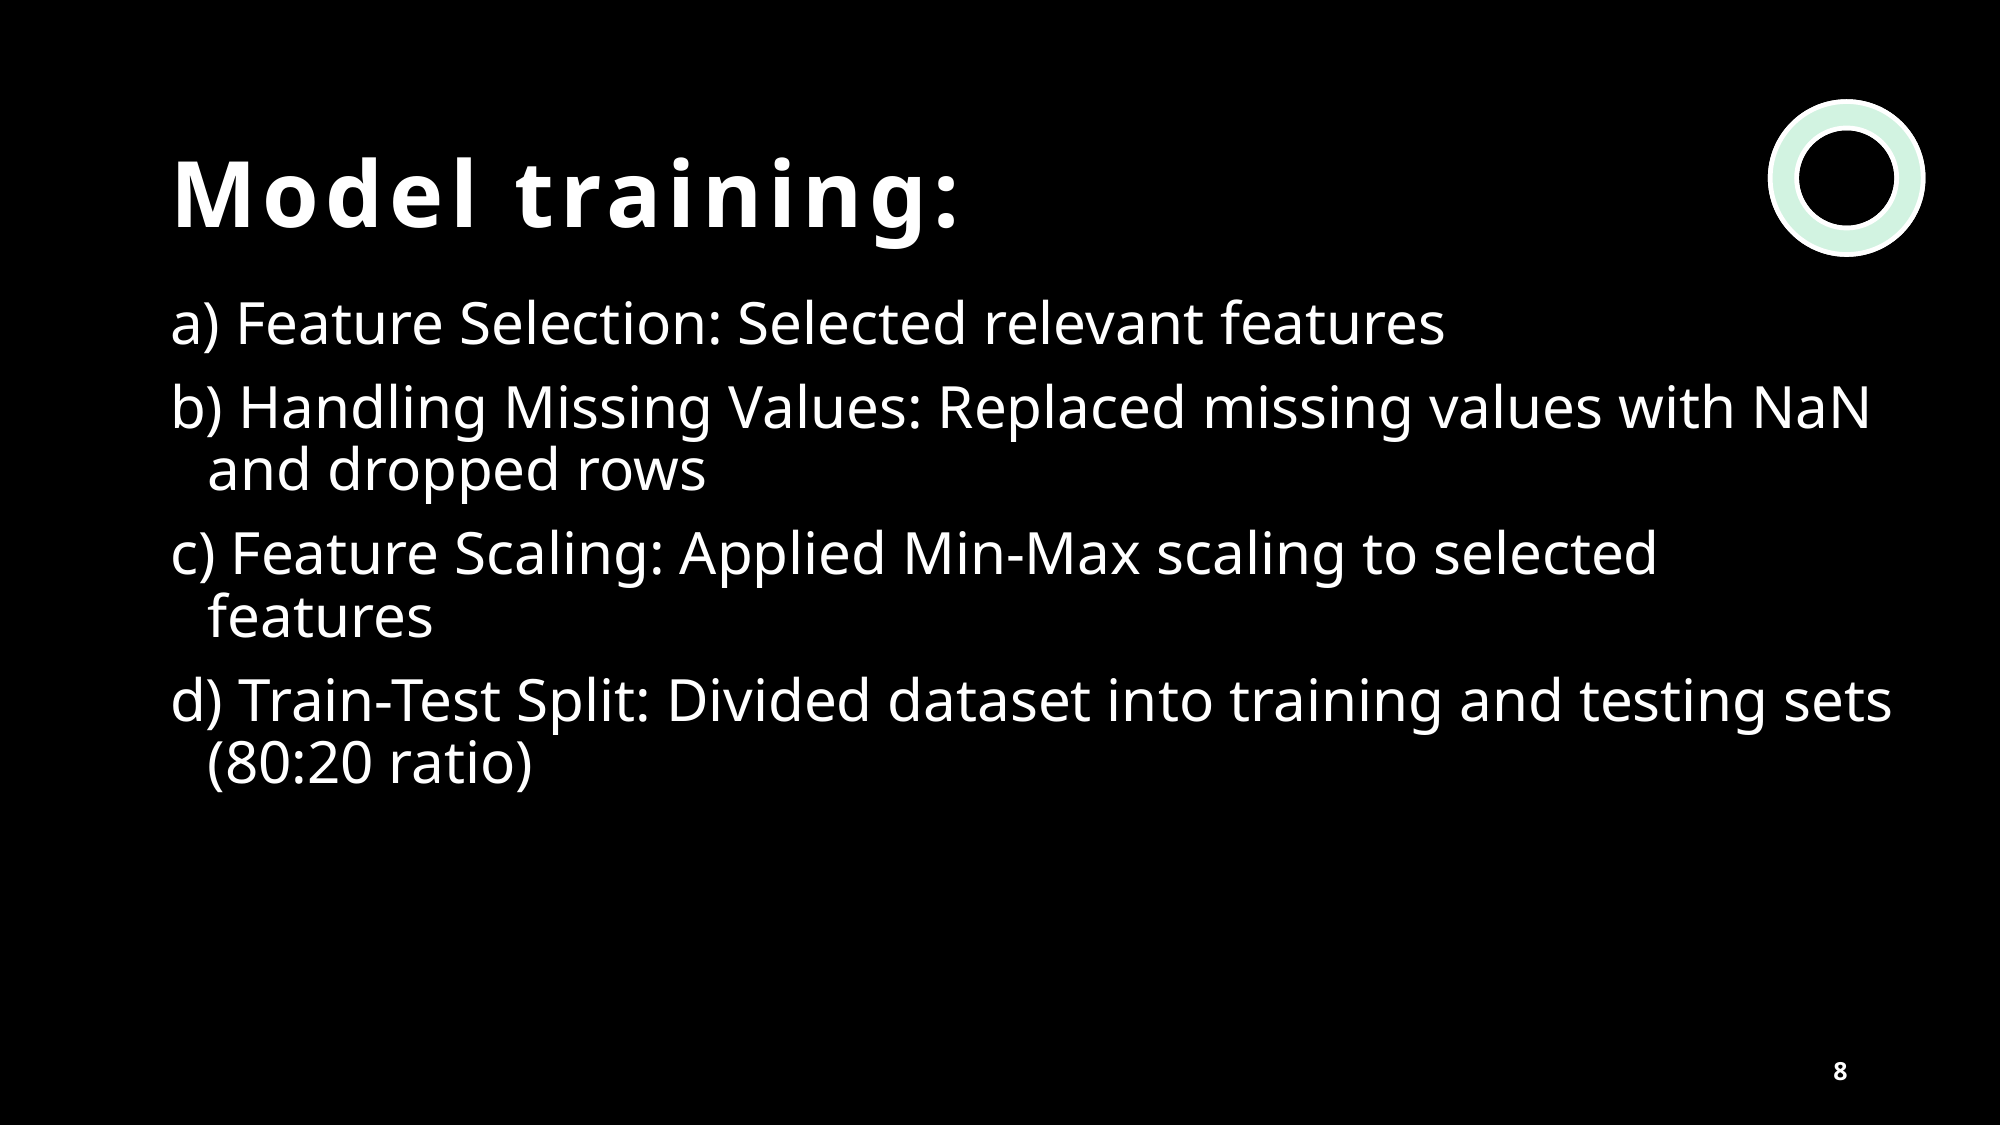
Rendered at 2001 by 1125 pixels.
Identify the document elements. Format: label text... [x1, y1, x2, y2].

slide_number 8 [1412, 1042, 1863, 1103]
list a) Feature Selection: Selected relevant features b) Handling Missing Values: Replaced missing values with NaN and dropped rows c) Feature Scaling: Applied Min-Max scaling to selected features d) Train-Test Split: Divided dataset into training and testing sets (80:20 ratio) [155, 286, 1909, 1030]
title Model training: [155, 64, 1684, 255]
